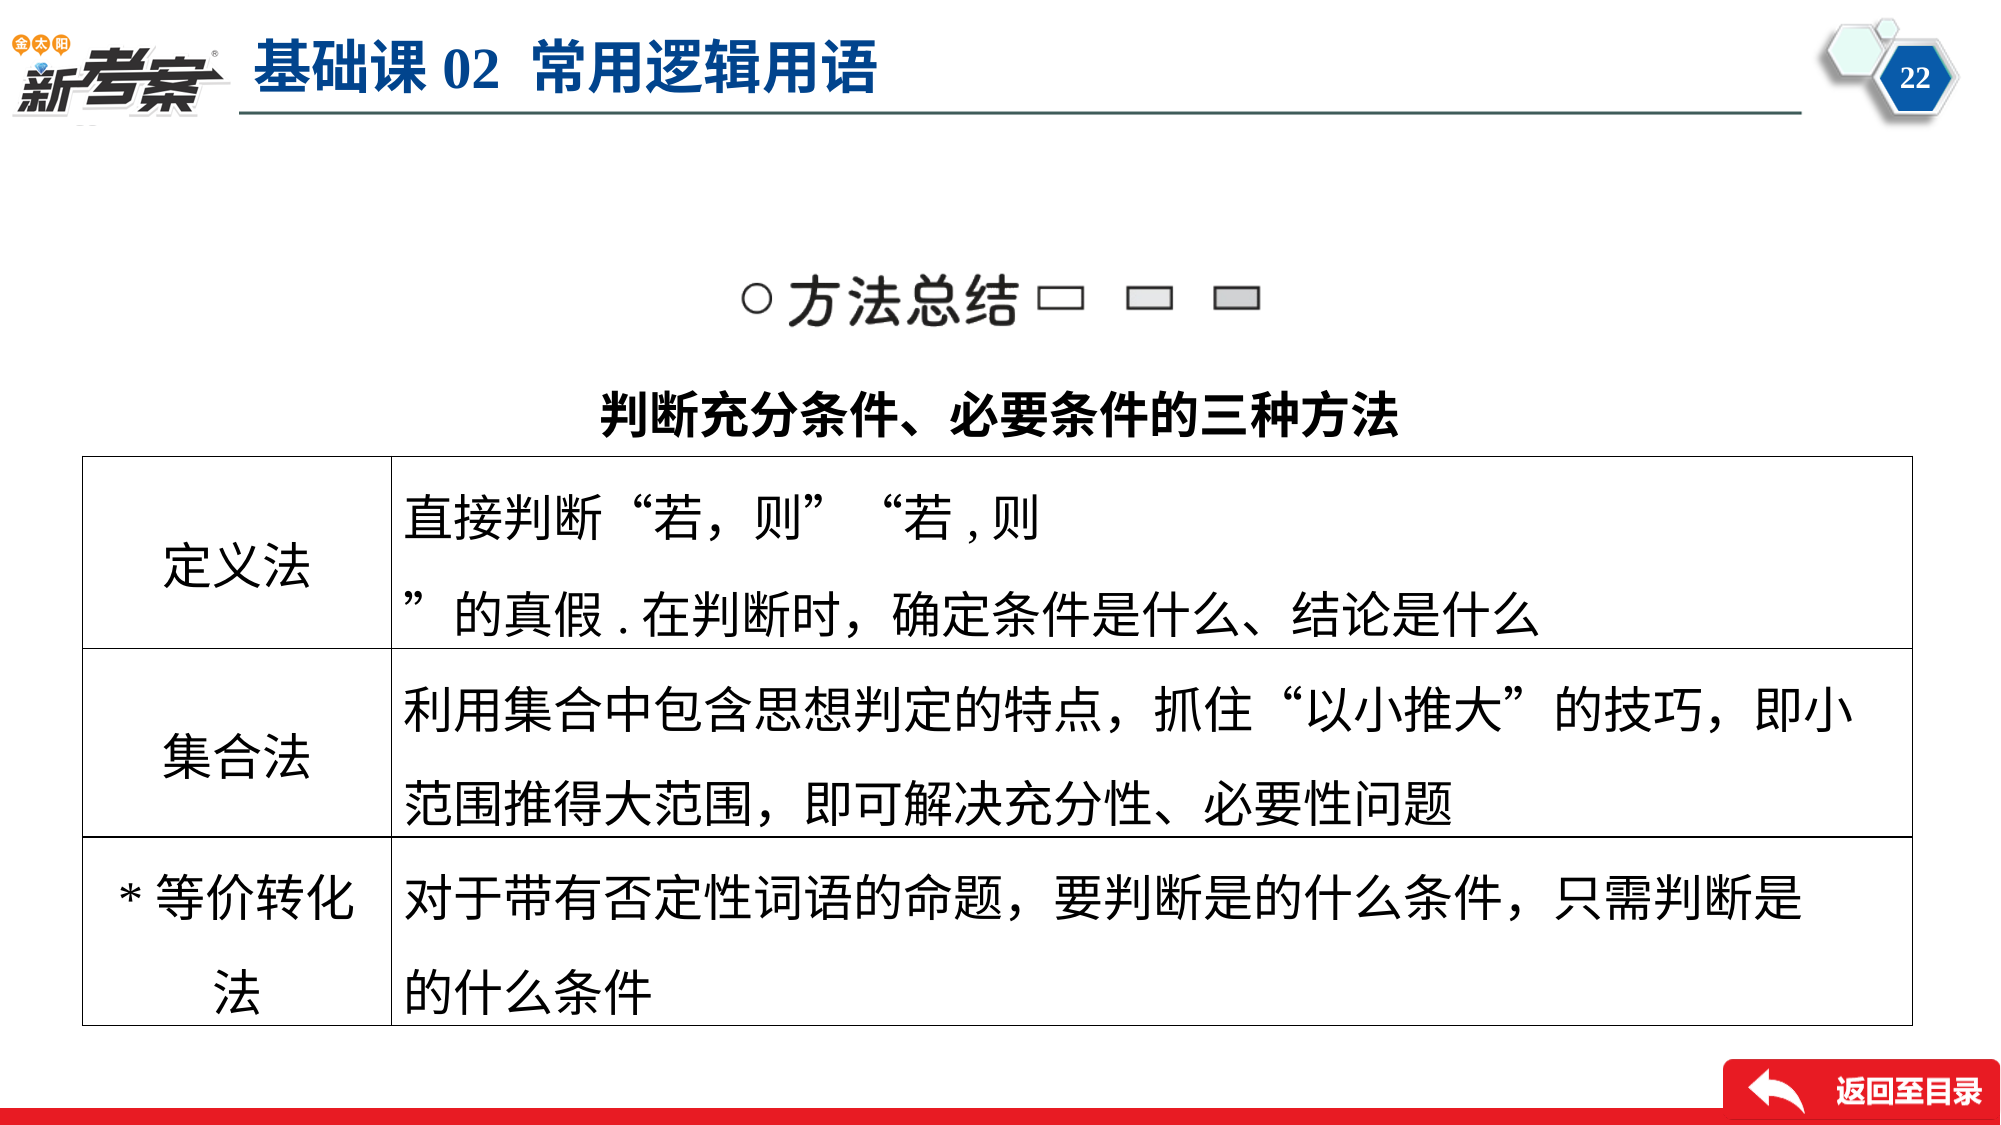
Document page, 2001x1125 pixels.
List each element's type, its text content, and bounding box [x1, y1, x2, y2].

text_box 判断充分条件、必要条件的三种方法 [82, 354, 1917, 435]
picture [0, 0, 2001, 1125]
